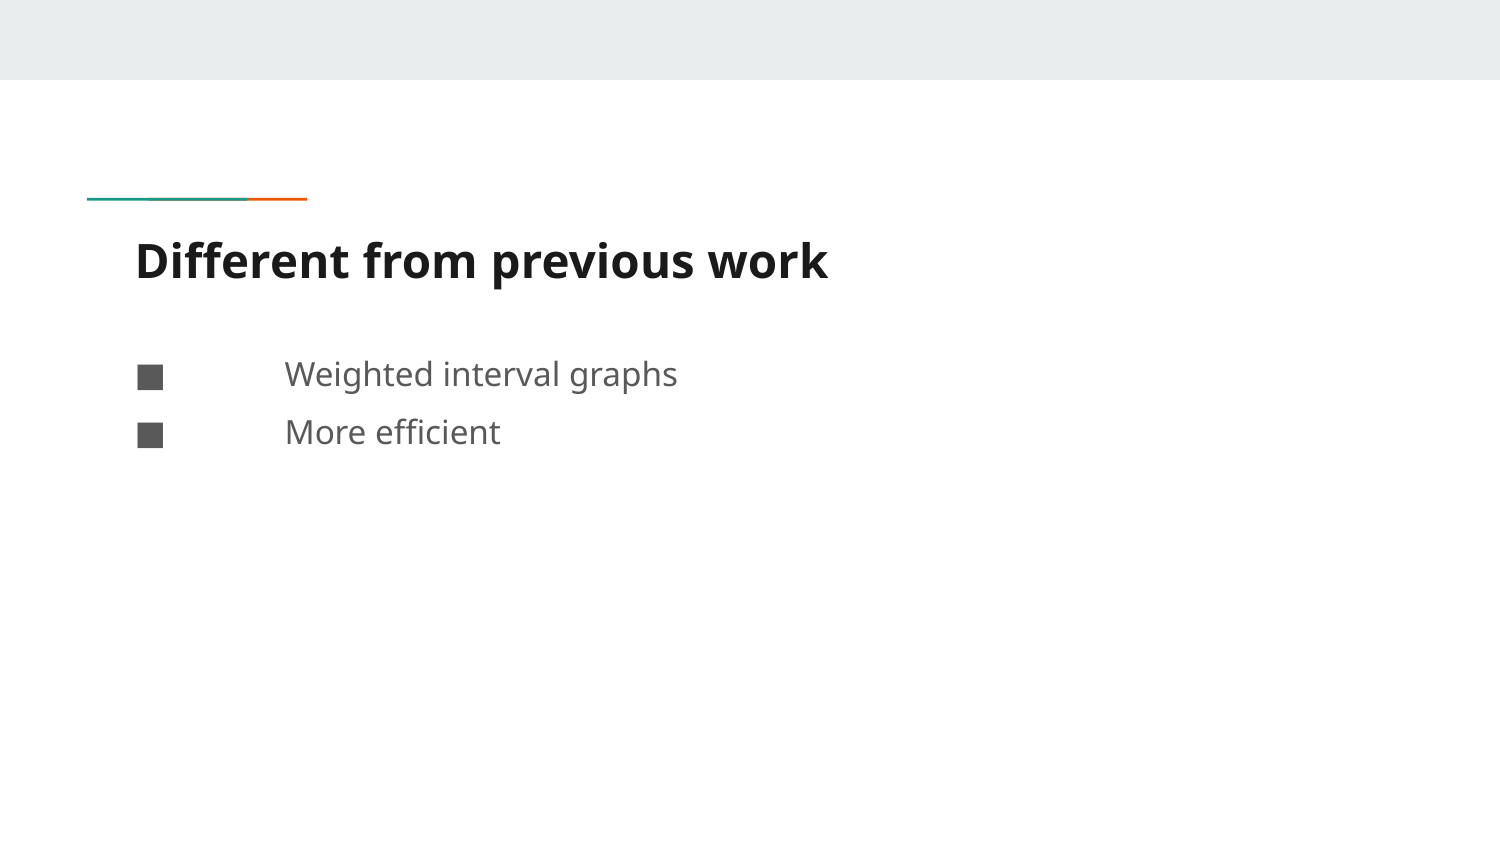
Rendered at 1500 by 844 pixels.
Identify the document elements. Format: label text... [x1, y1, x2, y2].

list ■ Weighted interval graphs ■ More efficient [119, 341, 1381, 712]
title Different from previous work [119, 216, 1381, 305]
